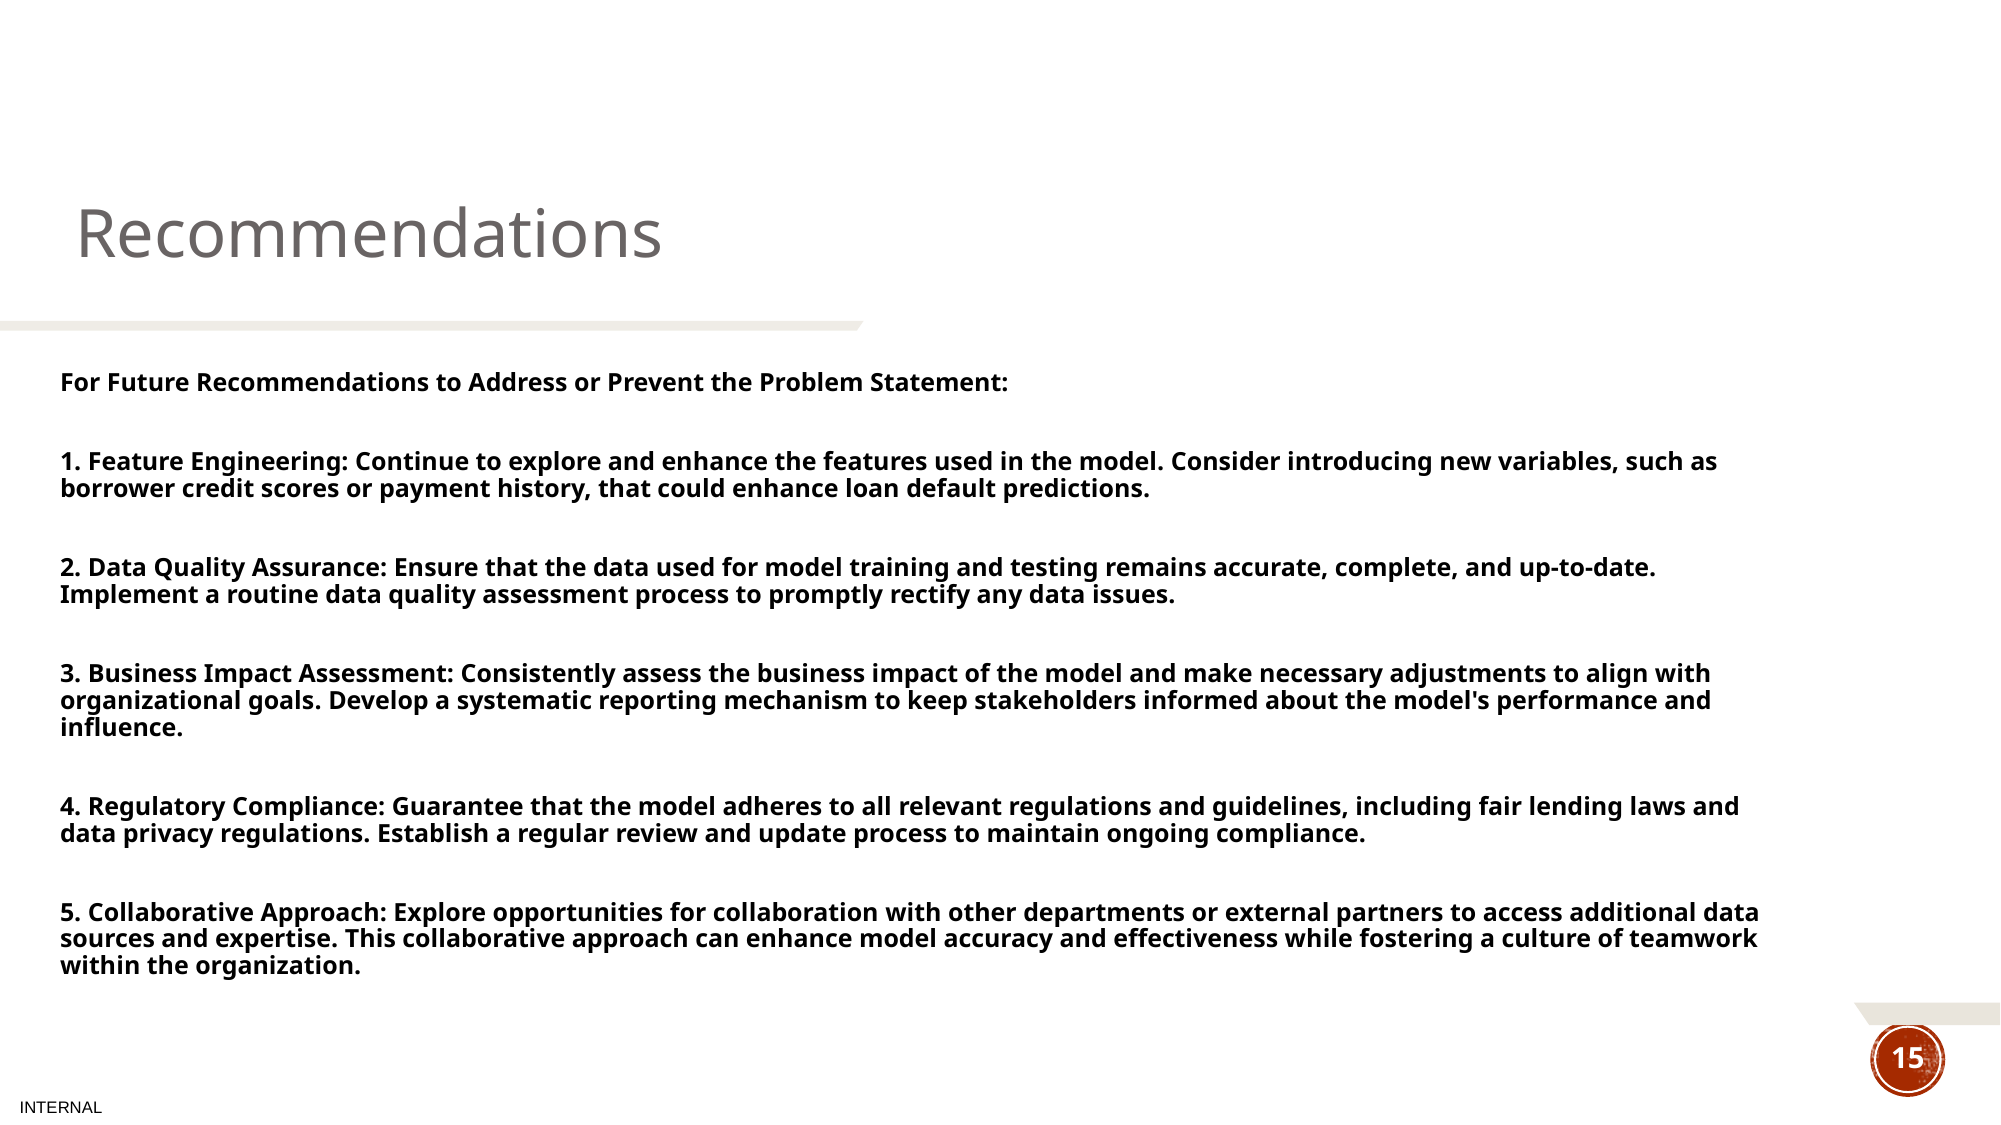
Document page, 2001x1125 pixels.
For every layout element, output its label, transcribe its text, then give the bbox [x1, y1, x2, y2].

list For Future Recommendations to Address or Prevent the Problem Statement: 1. Feature Engineering: Continue to explore and enhance the features used in the model. Consider introducing new variables, such as borrower credit scores or payment history, that could enhance loan default predictions. 2. Data Quality Assurance: Ensure that the data used for model training and testing remains accurate, complete, and up-to-date. Implement a routine data quality assessment process to promptly rectify any data issues. 3. Business Impact Assessment: Consistently assess the business impact of the model and make necessary adjustments to align with organizational goals. Develop a systematic reporting mechanism to keep stakeholders informed about the model's performance and influence. 4. Regulatory Compliance: Guarantee that the model adheres to all relevant regulations and guidelines, including fair lending laws and data privacy regulations. Establish a regular review and update process to maintain ongoing compliance. 5. Collaborative Approach: Explore opportunities for collaboration with other departments or external partners to access additional data sources and expertise. This collaborative approach can enhance model accuracy and effectiveness while fostering a culture of teamwork within the organization. [60, 362, 1790, 1043]
slide_number 15 [1855, 1028, 1961, 1089]
list Recommendations [60, 192, 786, 316]
title TEXT LAYOUT 1 [126, 169, 957, 298]
